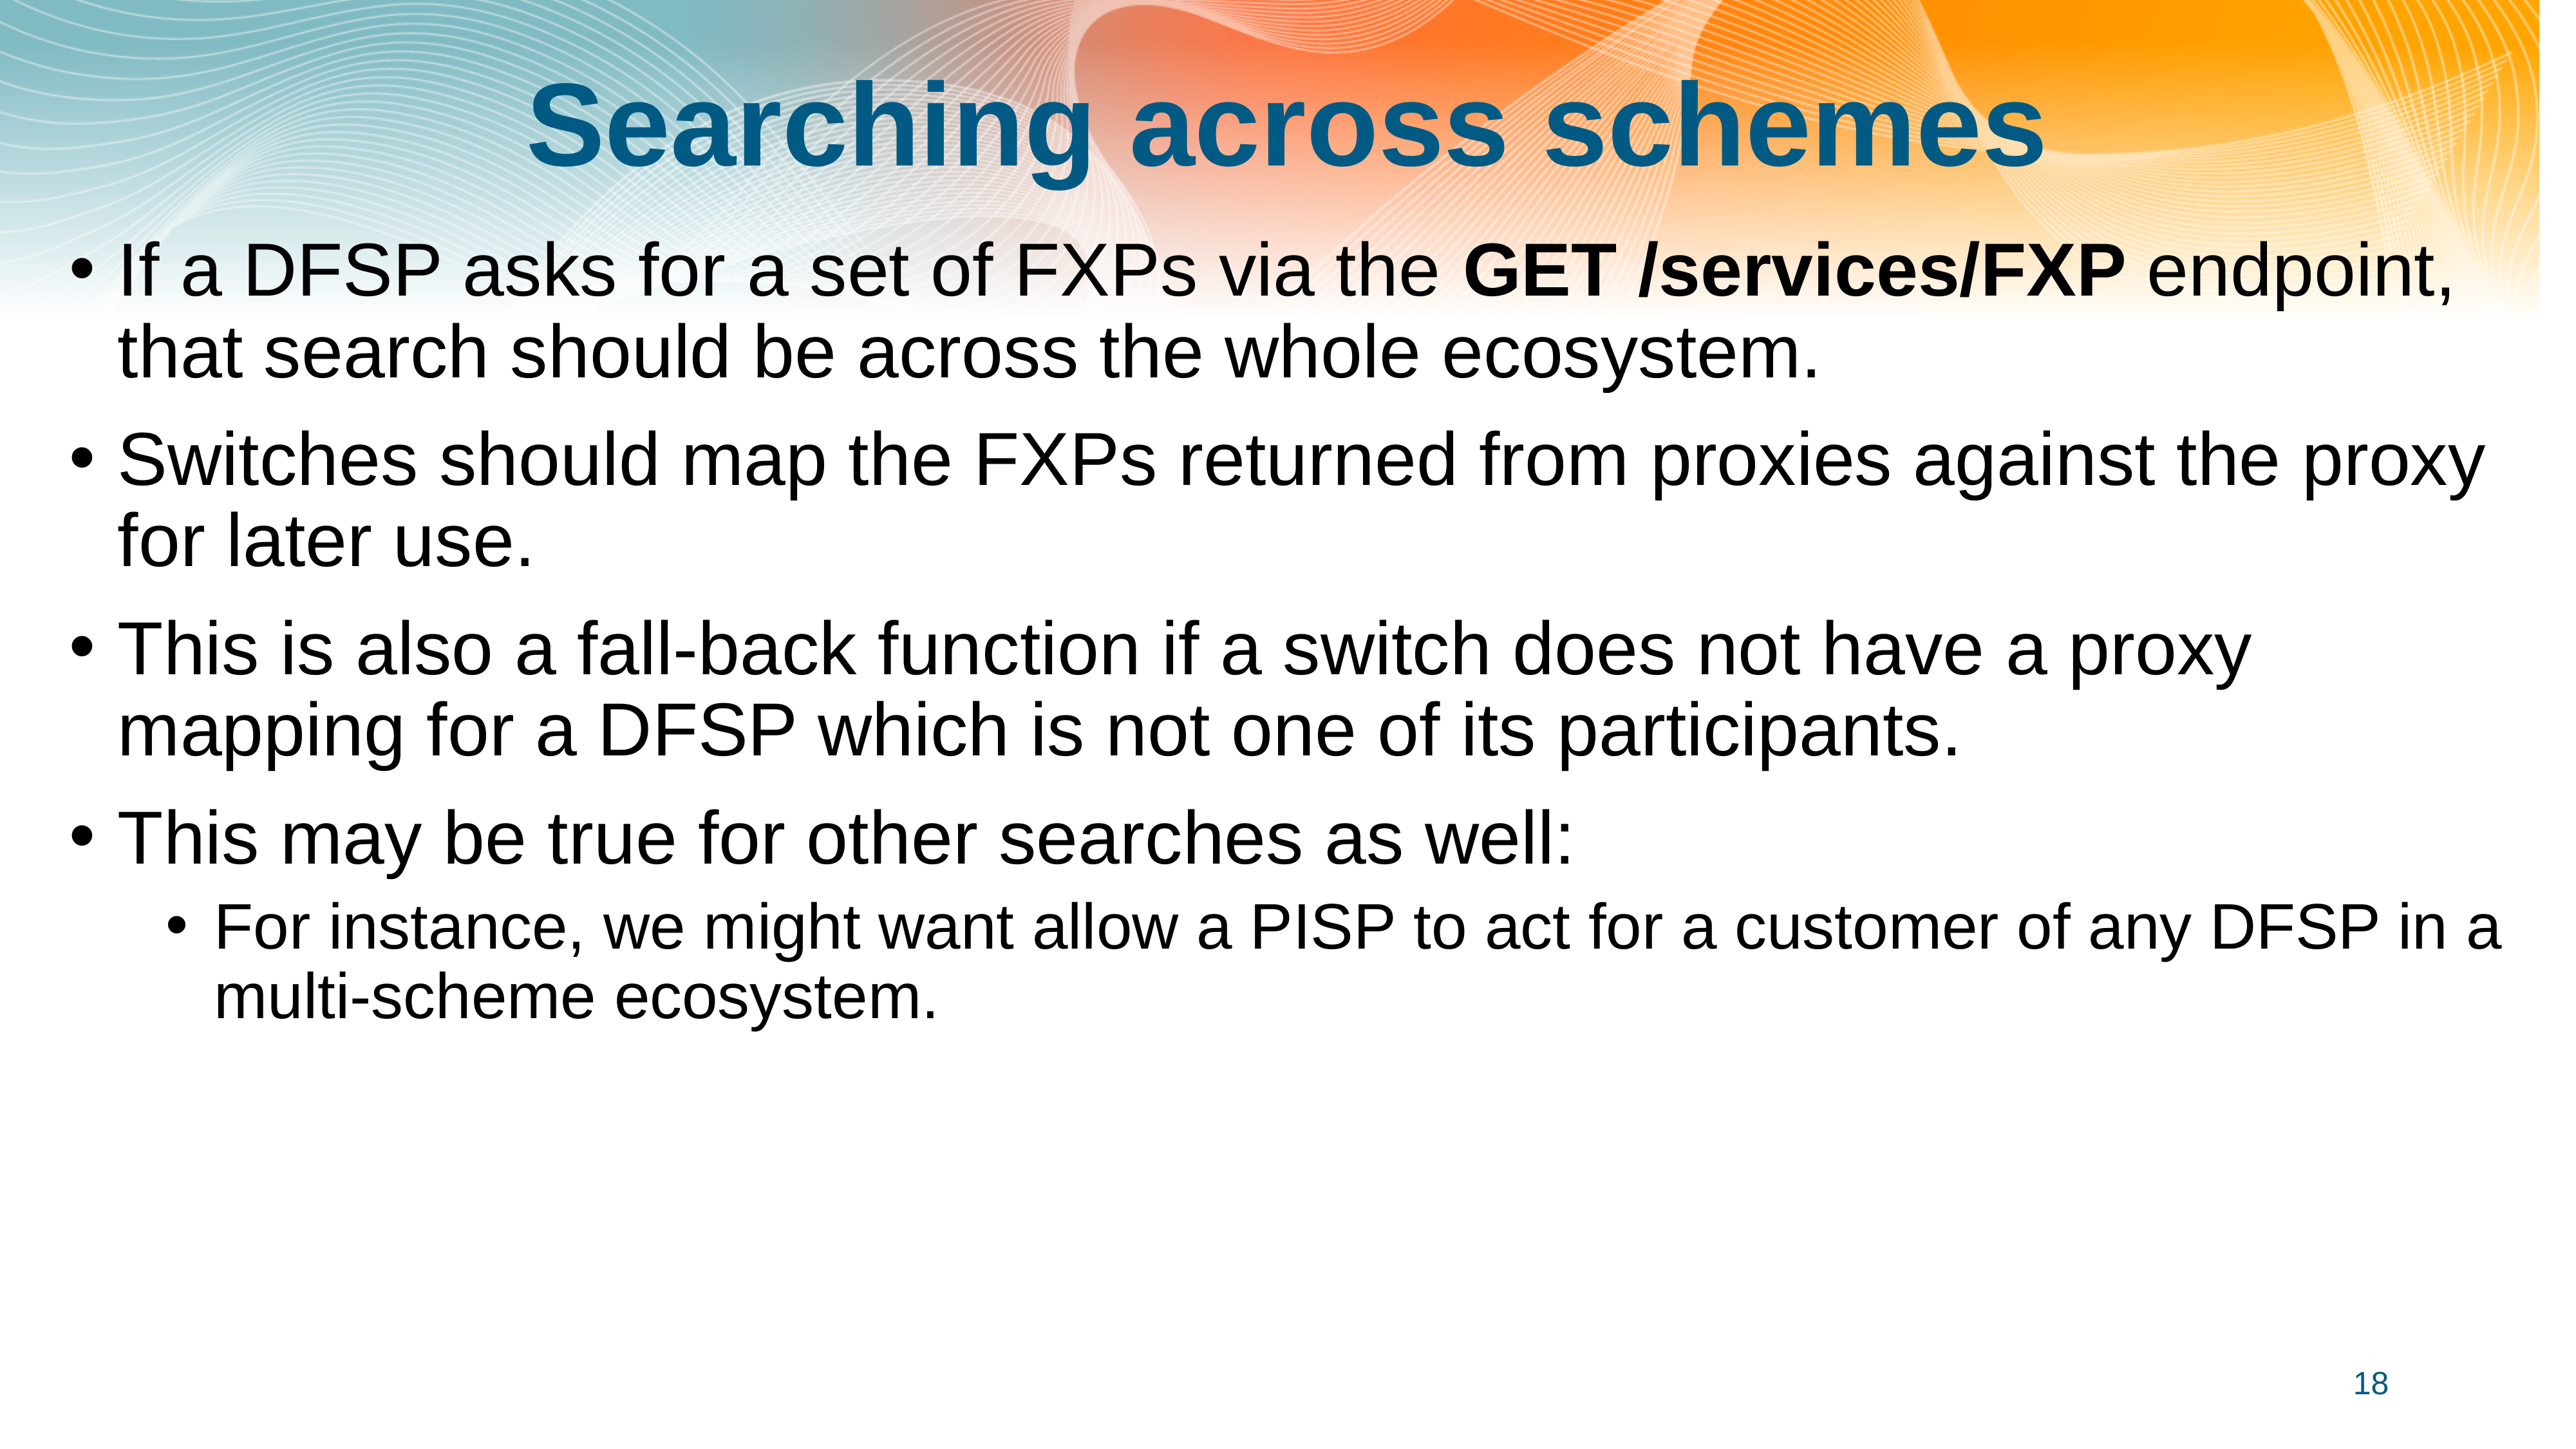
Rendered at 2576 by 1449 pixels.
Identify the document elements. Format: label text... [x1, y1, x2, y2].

slide_number 18 [1819, 1343, 2399, 1421]
list If a DFSP asks for a set of FXPs via the GET /services/FXP endpoint, that search should be across the whole ecosystem. Switches should map the FXPs returned from proxies against the proxy for later use. This is also a fall-back function if a switch does not have a proxy mapping for a DFSP which is not one of its participants. This may be true for other searches as well: For instance, we might want allow a PISP to act for a customer of any DFSP in a multi-scheme ecosystem. [60, 226, 2516, 1305]
title Searching across schemes [60, 48, 2516, 207]
picture [0, 0, 2540, 1417]
